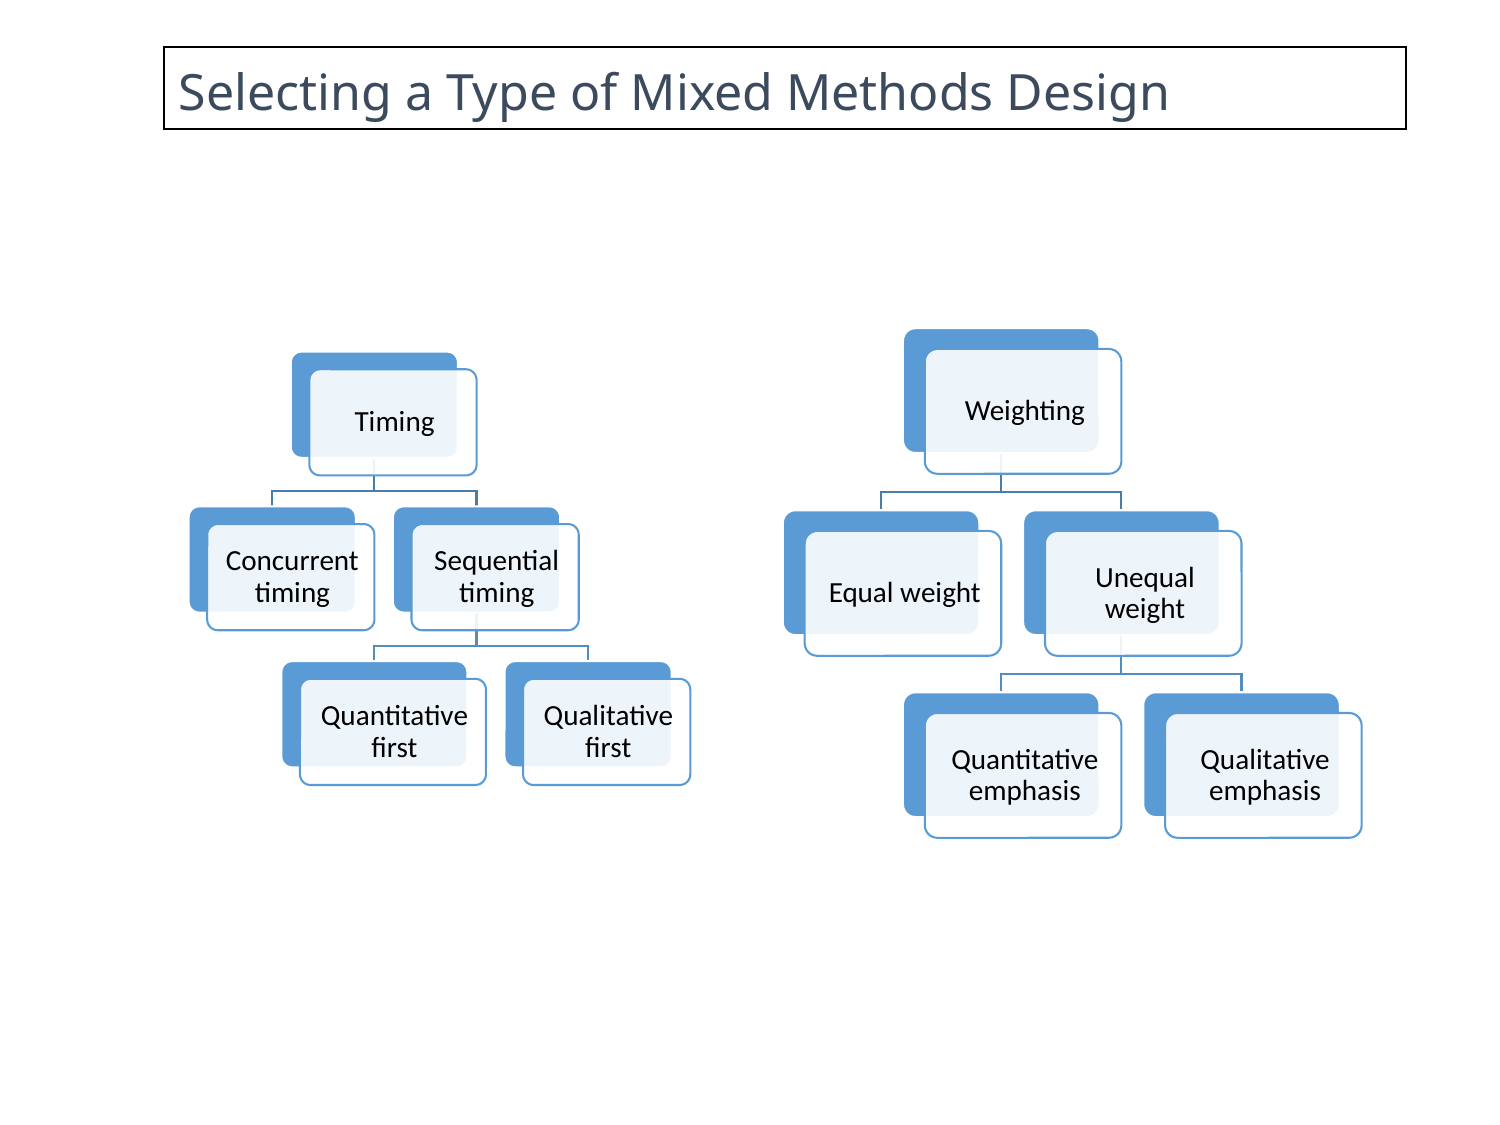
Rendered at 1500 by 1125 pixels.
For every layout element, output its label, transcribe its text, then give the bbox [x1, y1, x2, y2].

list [35, 351, 703, 786]
text_box Selecting a Type of Mixed Methods Design [163, 46, 1407, 130]
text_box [703, 328, 1442, 838]
